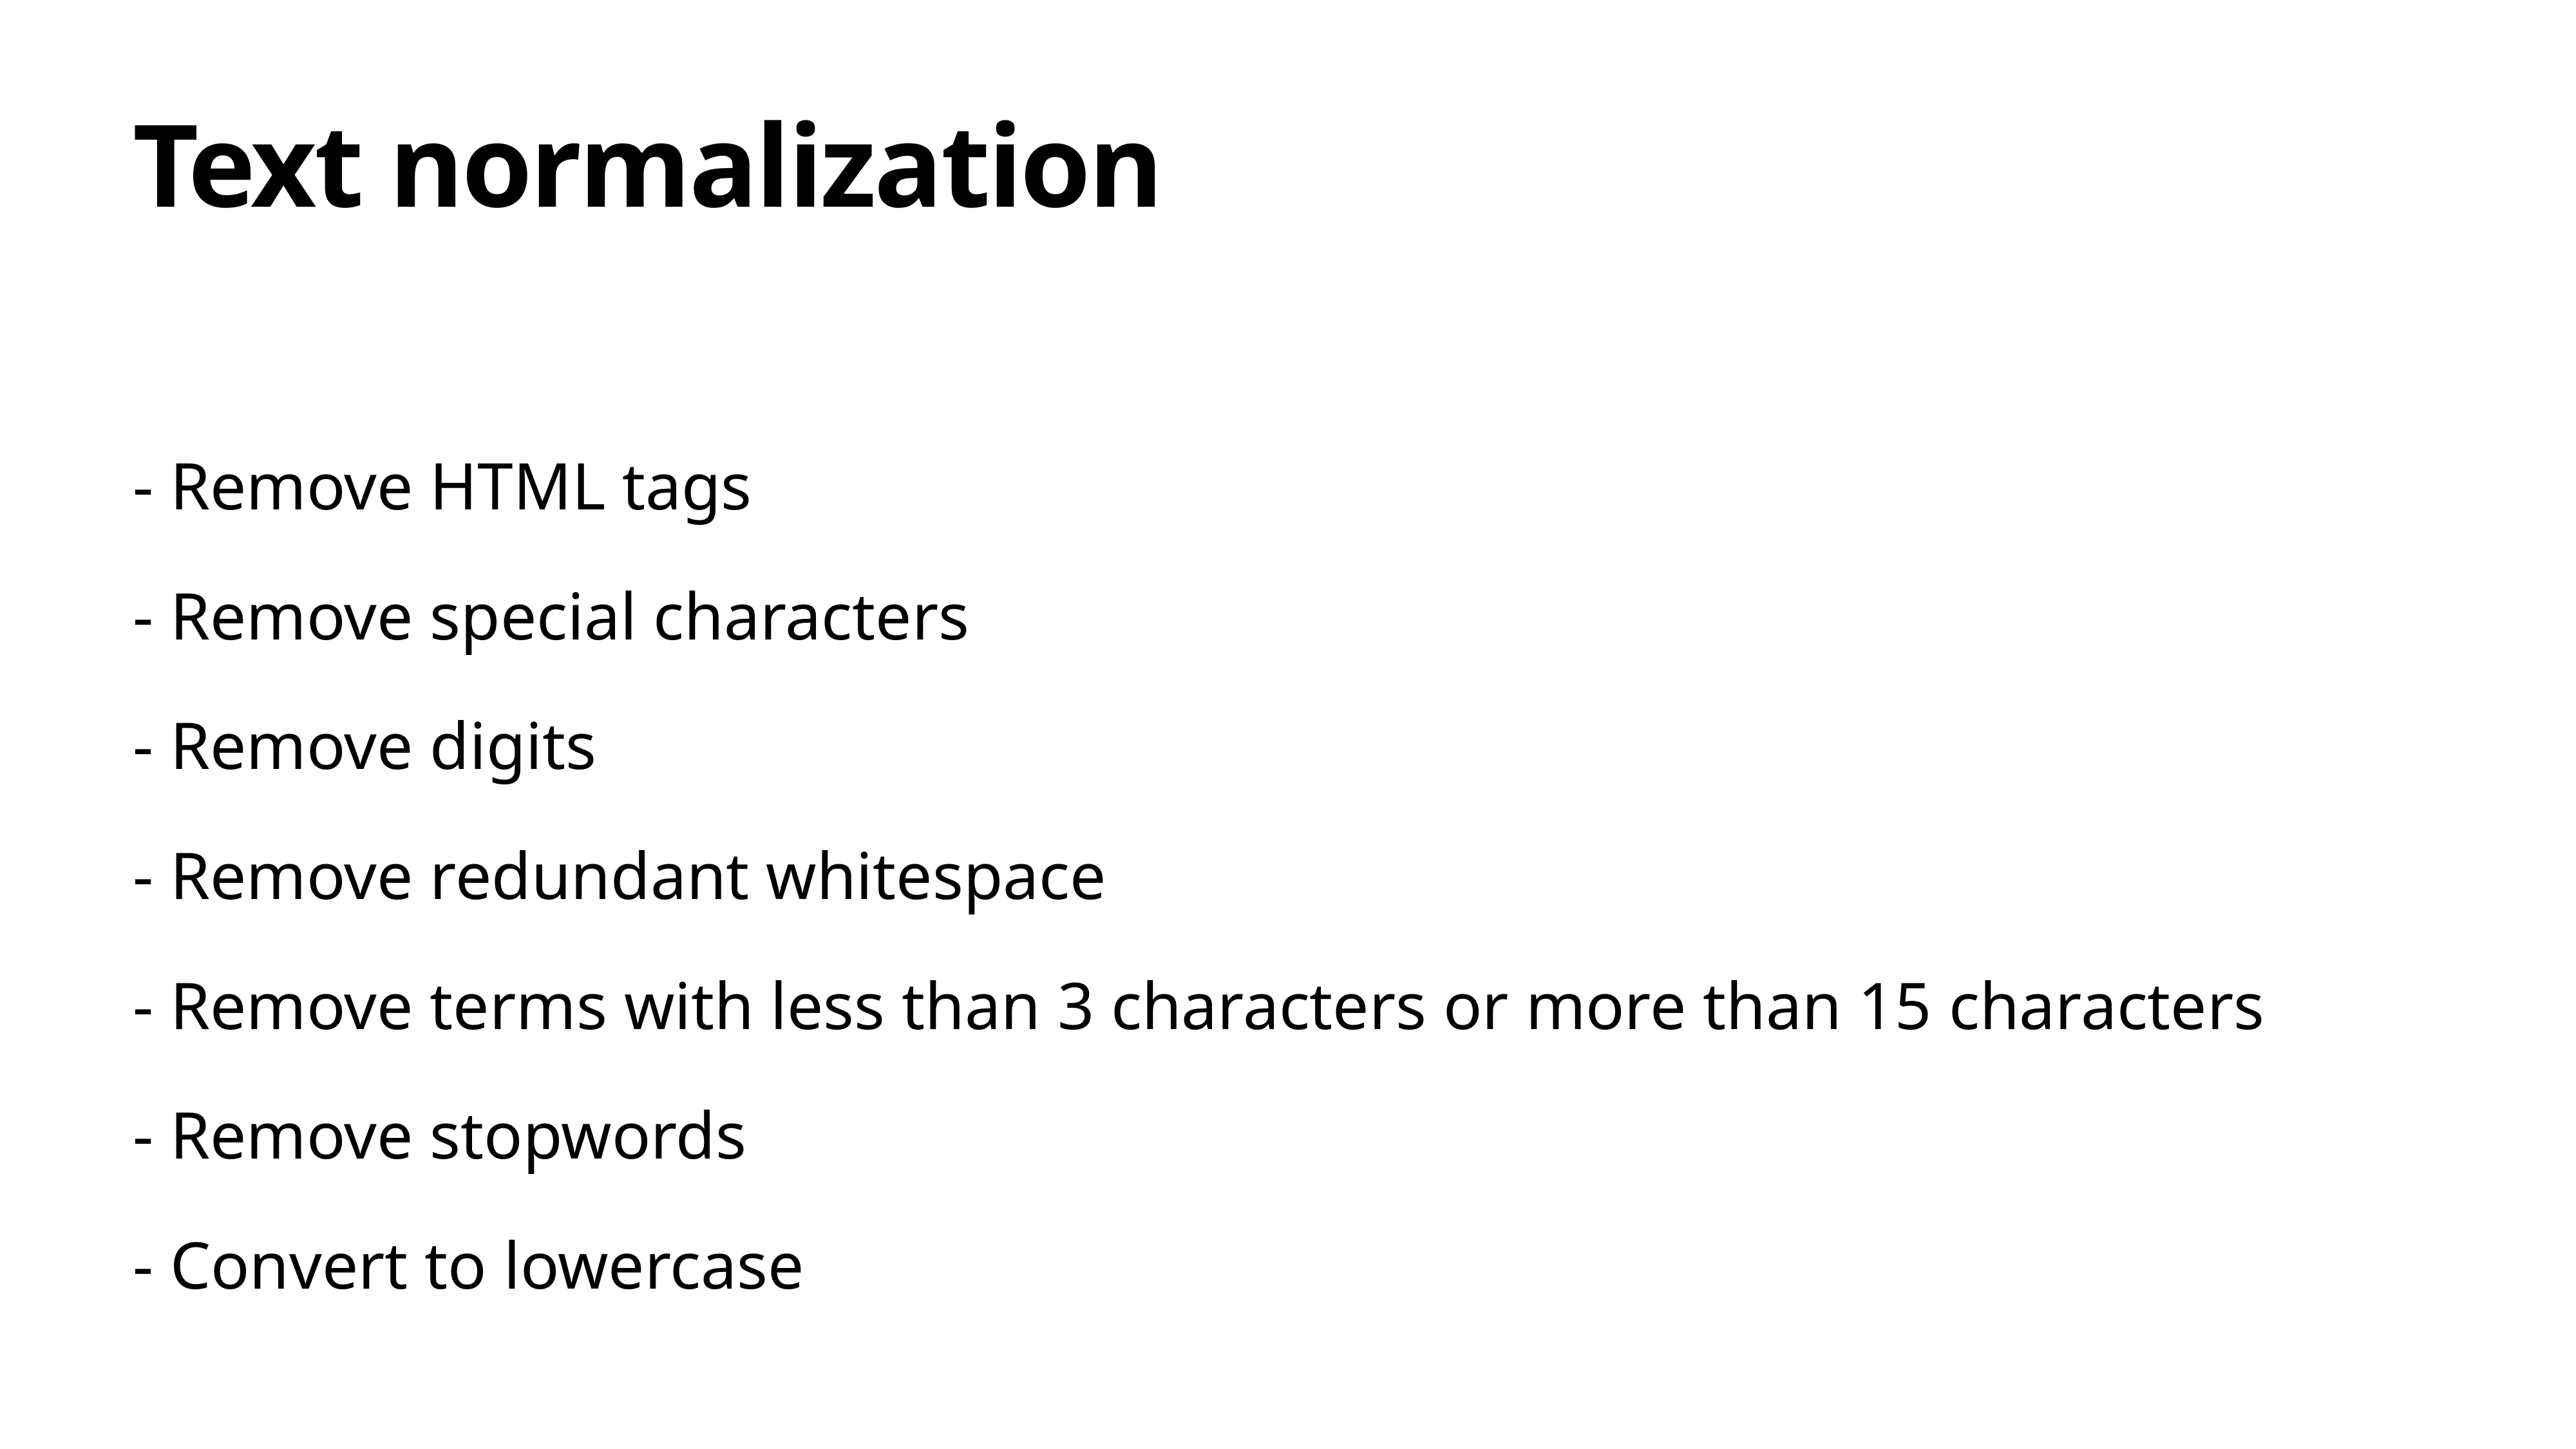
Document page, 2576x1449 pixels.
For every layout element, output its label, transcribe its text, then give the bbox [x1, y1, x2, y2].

title Text normalization [127, 113, 2449, 266]
list - Remove HTML tags - Remove special characters - Remove digits - Remove redundant whitespace - Remove terms with less than 3 characters or more than 15 characters - Remove stopwords - Convert to lowercase [127, 448, 2449, 1321]
